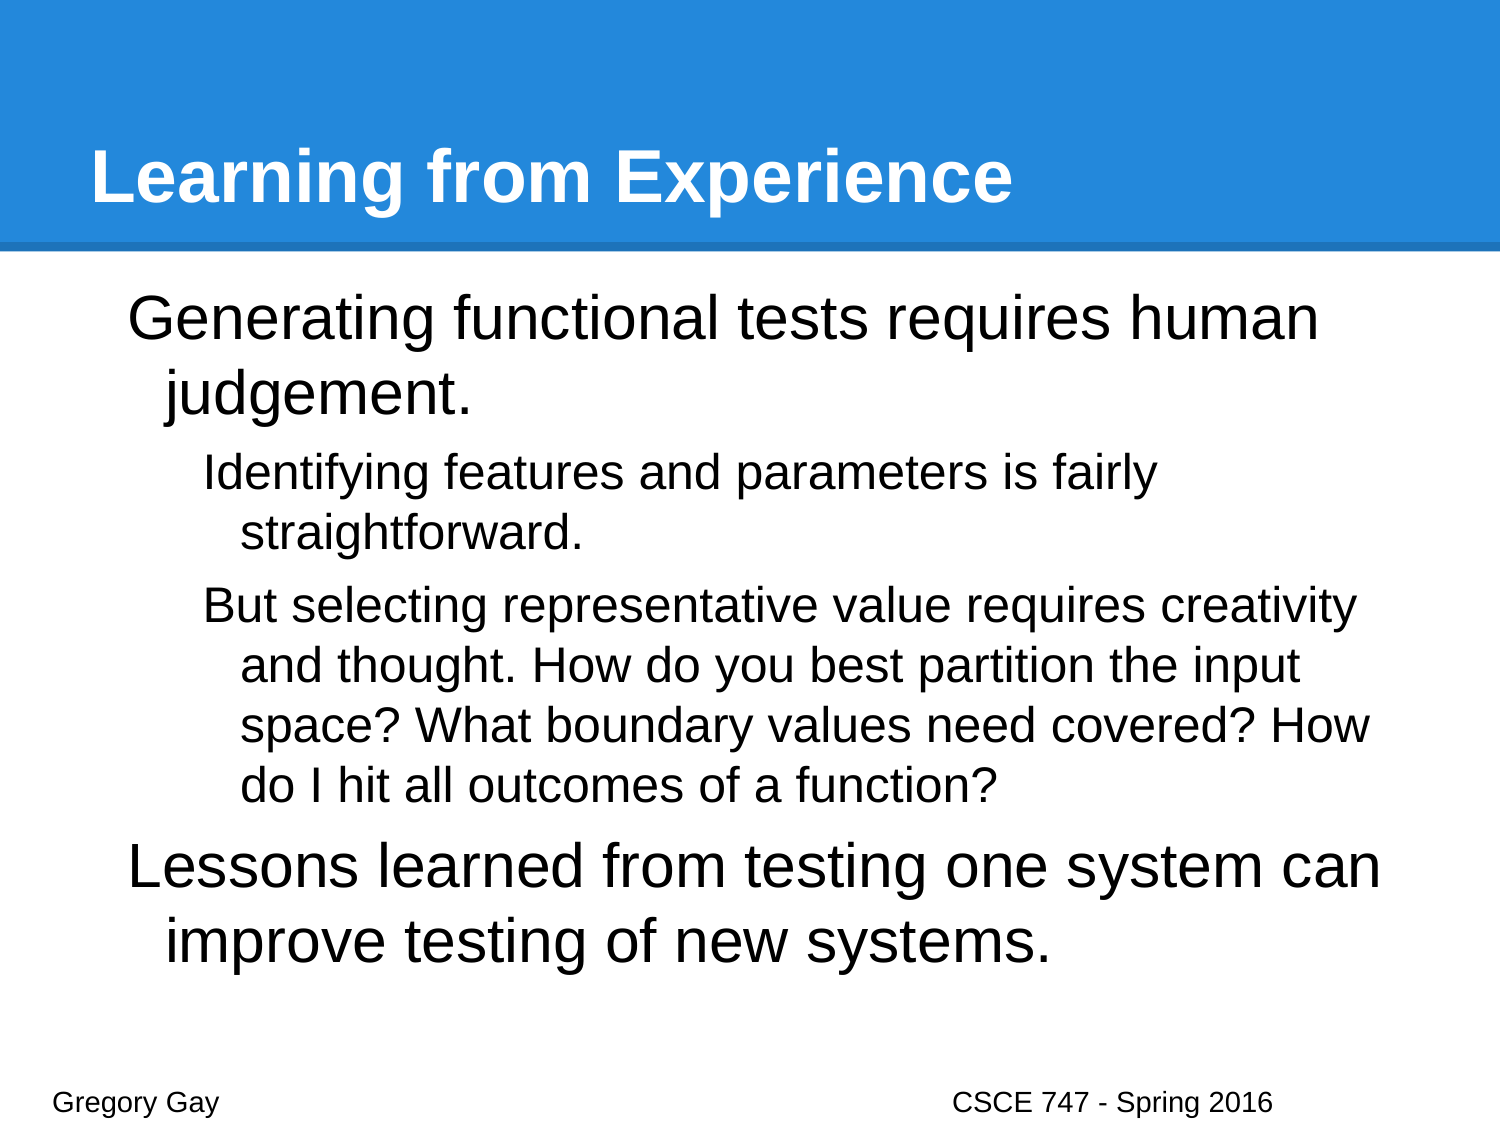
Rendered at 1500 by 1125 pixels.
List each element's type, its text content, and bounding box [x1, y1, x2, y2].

text_box Gregory Gay CSCE 747 - Spring 2016 28 [37, 1068, 1463, 1114]
title Learning from Experience [75, 45, 1425, 233]
list Generating functional tests requires human judgement. Identifying features and parameters is fairly straightforward. But selecting representative value requires creativity and thought. How do you best partition the input space? What boundary values need covered? How do I hit all outcomes of a function? Lessons learned from testing one system can improve testing of new systems. [75, 262, 1425, 1068]
